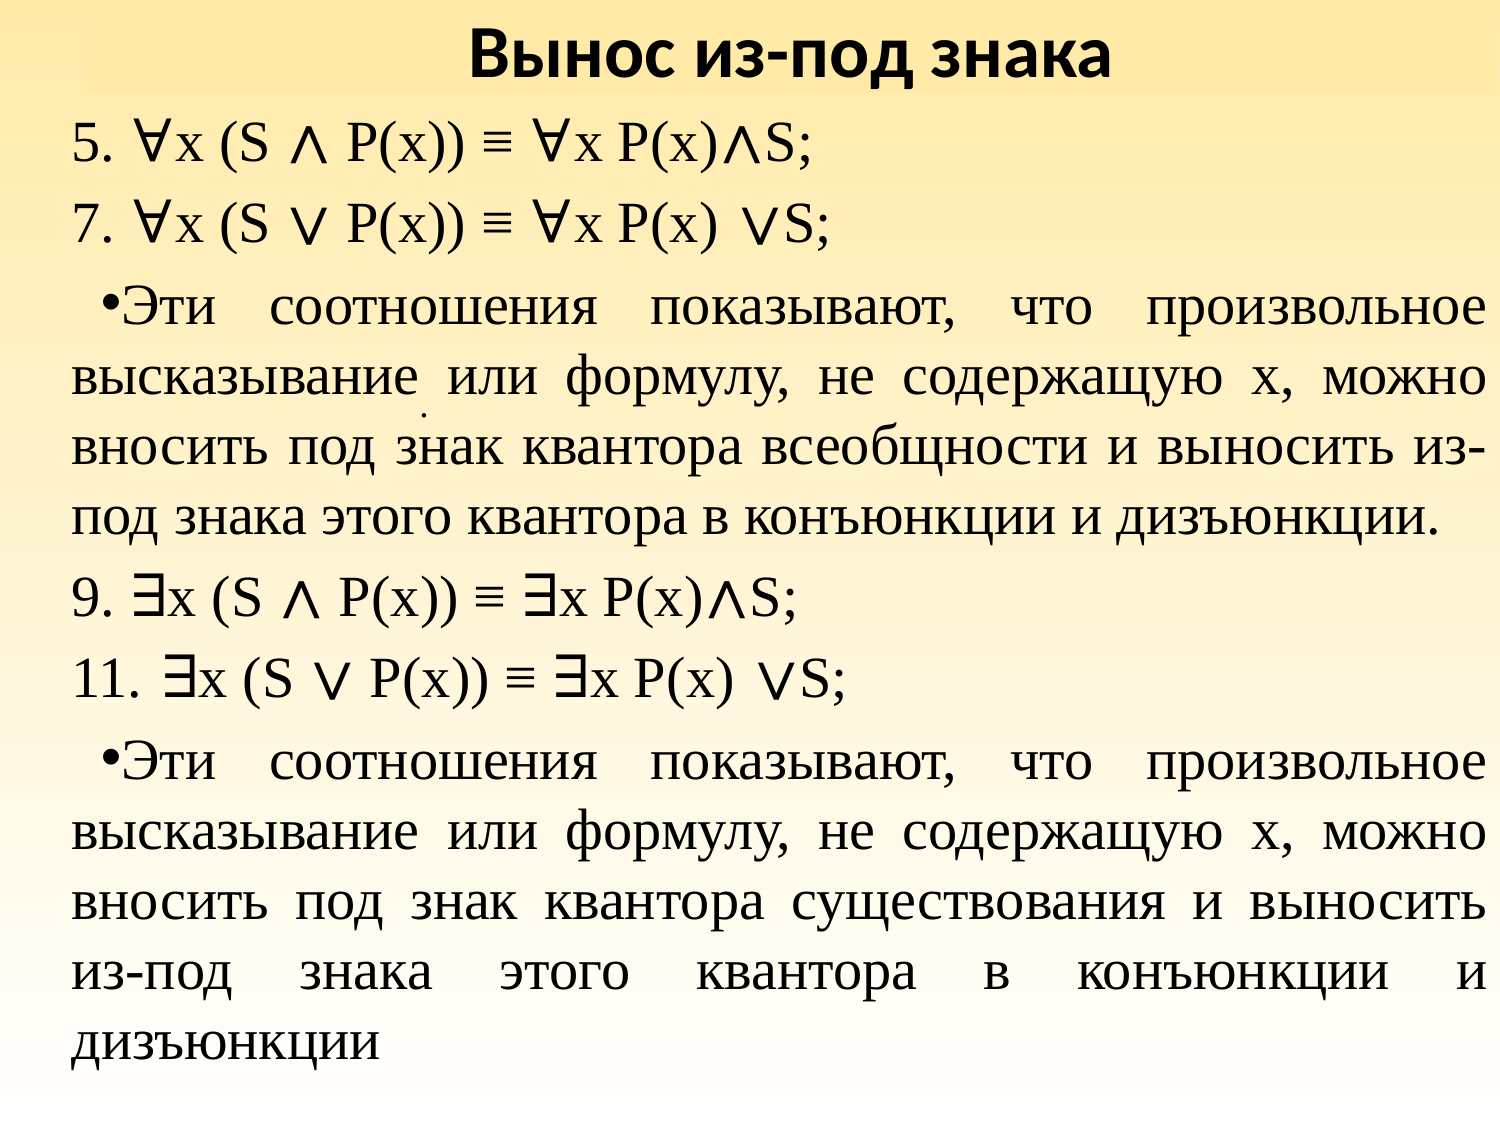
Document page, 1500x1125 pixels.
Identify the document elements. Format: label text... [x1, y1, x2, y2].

list 5. ∀x (S ∧ P(x)) ≡ ∀x P(x)∧S; 7. ∀x (S ∨ P(x)) ≡ ∀x P(x) ∨S; Эти соотношения показывают, что произвольное высказывание или формулу, не содержащую x, можно вносить под знак квантора всеобщности и выносить из-под знака этого квантора в конъюнкции и дизъюнкции. 9. ∃x (S ∧ P(x)) ≡ ∃x P(x)∧S; 11. ∃x (S ∨ P(x)) ≡ ∃x P(x) ∨S; Эти соотношения показывают, что произвольное высказывание или формулу, не содержащую x, можно вносить под знак квантора существования и выносить из-под знака этого квантора в конъюнкции и дизъюнкции [0, 95, 1500, 1125]
text_box . [374, 373, 1125, 433]
title Вынос из-под знака [87, 2, 1495, 93]
